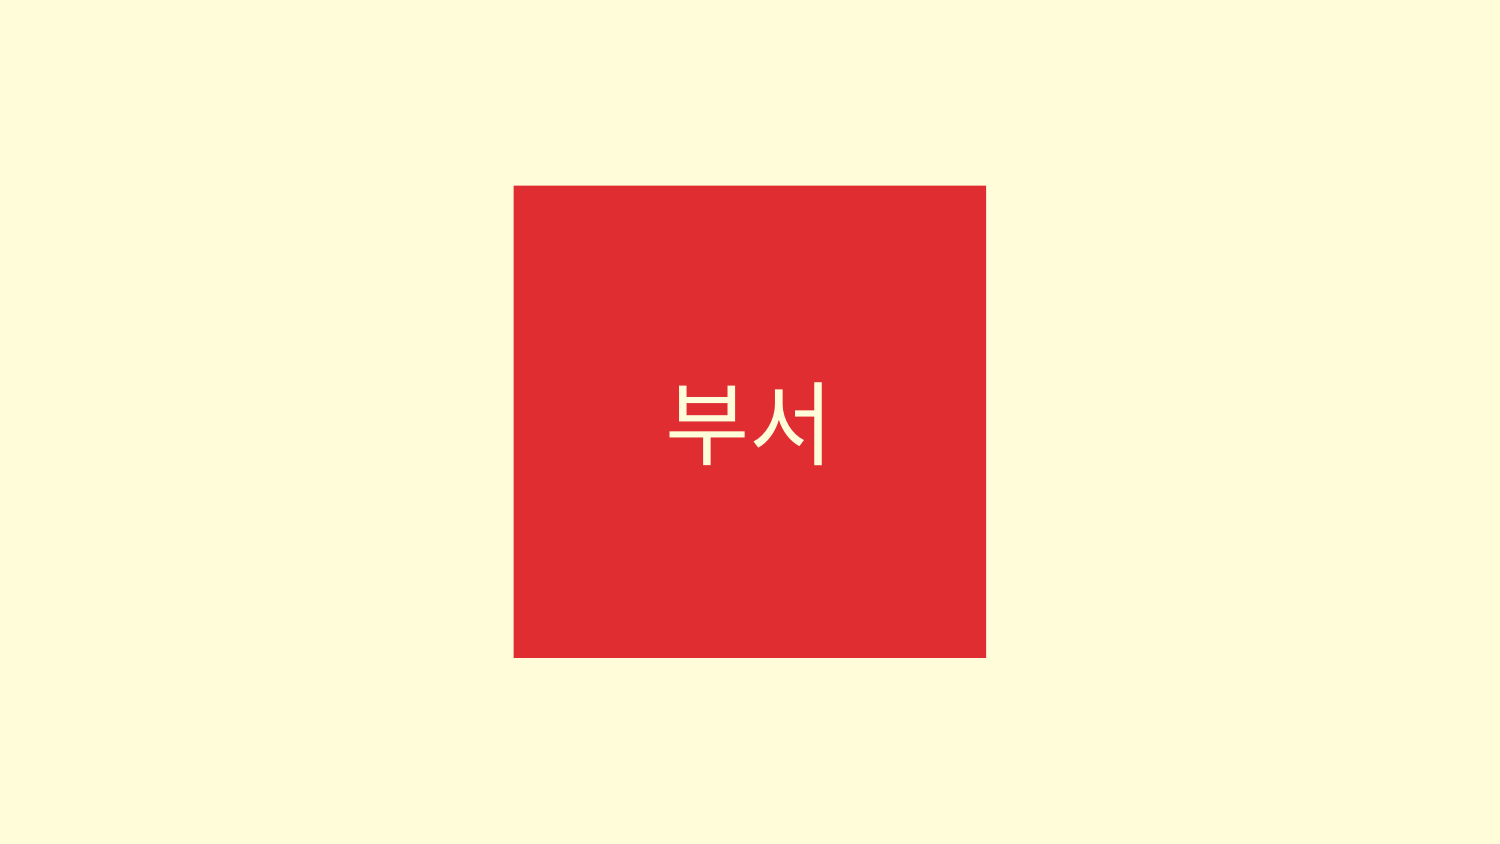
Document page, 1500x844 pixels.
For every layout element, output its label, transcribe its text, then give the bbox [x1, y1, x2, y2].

title 부서 [513, 185, 987, 658]
